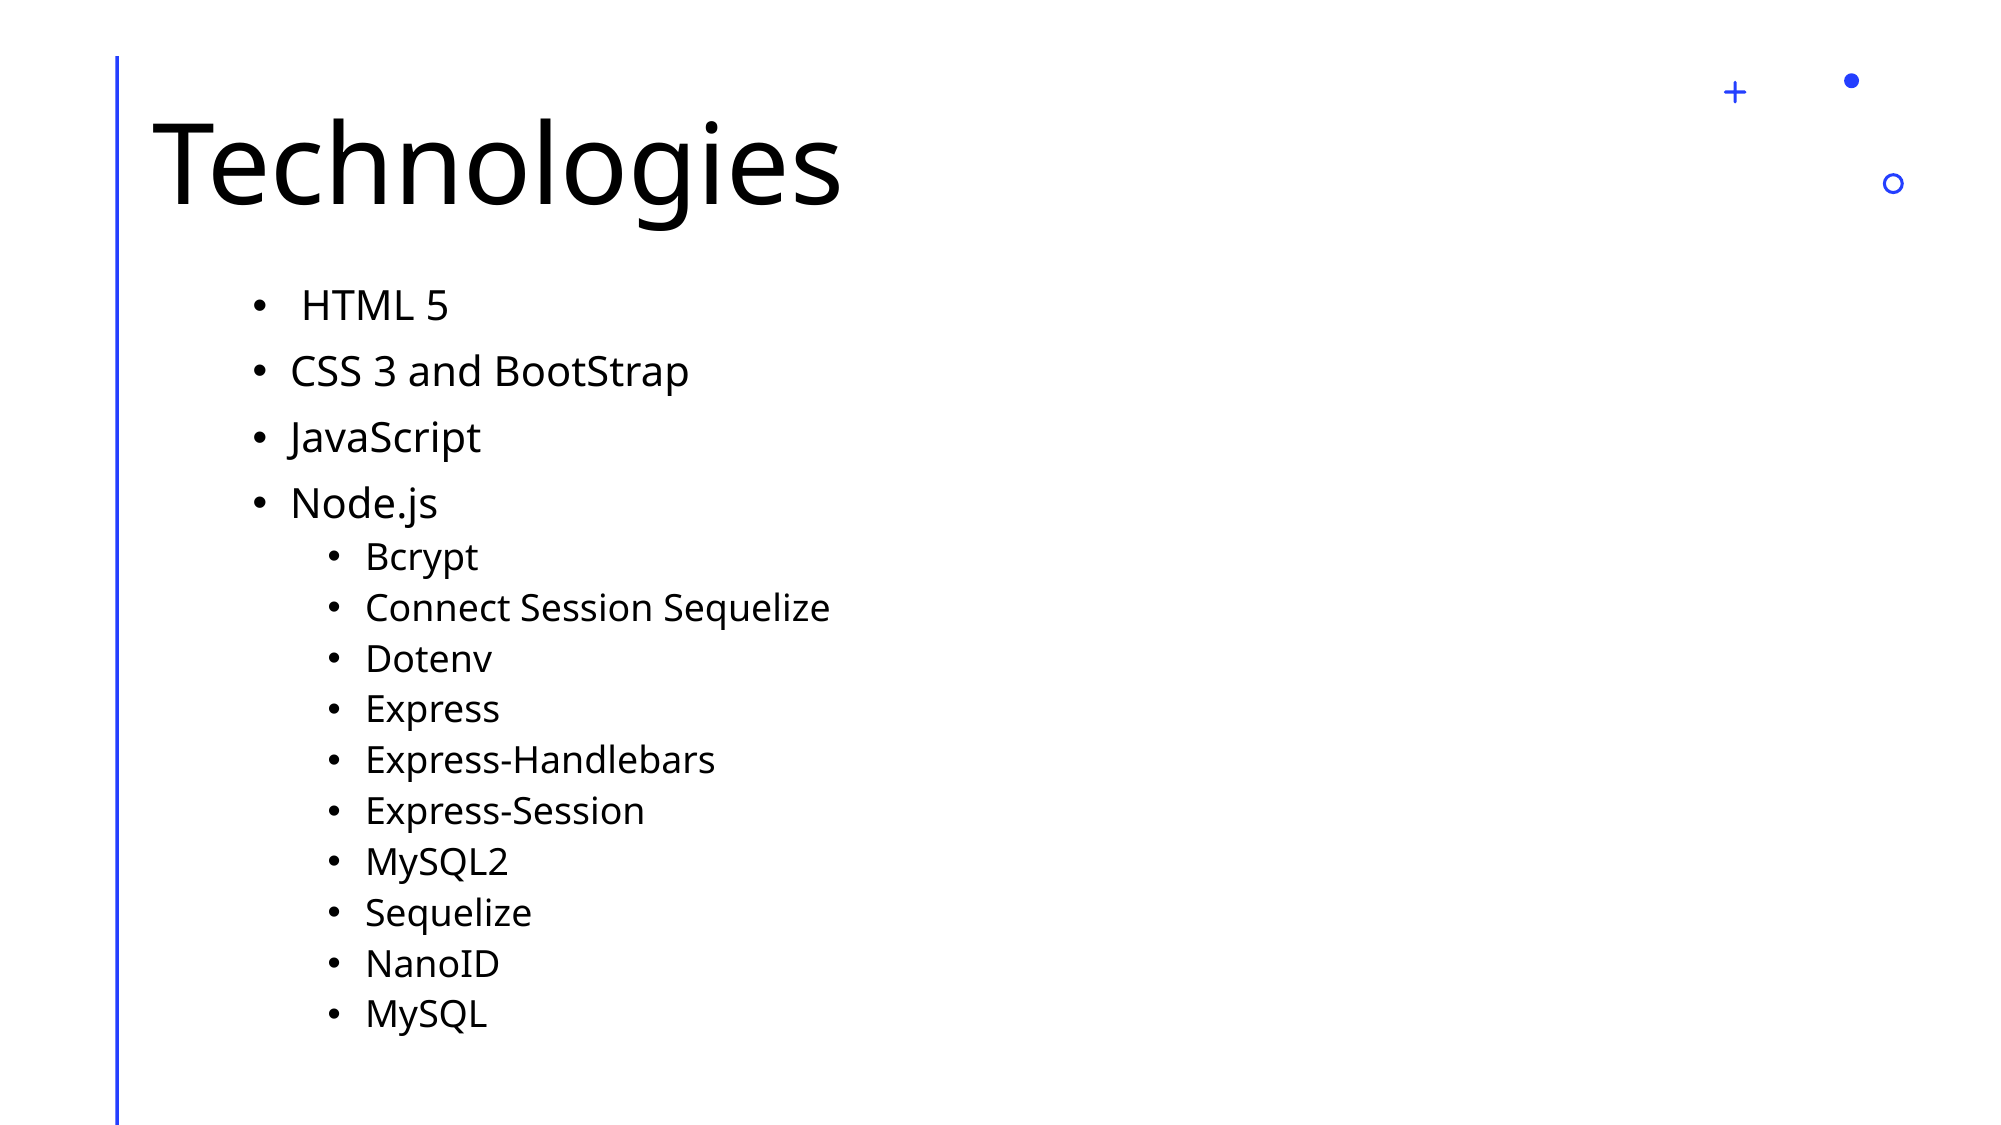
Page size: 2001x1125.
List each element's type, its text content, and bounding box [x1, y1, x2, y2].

list HTML 5 CSS 3 and BootStrap JavaScript Node.js Bcrypt Connect Session Sequelize Dotenv Express Express-Handlebars Express-Session MySQL2 Sequelize NanoID MySQL [237, 277, 984, 1066]
title Technologies [137, 59, 1863, 278]
